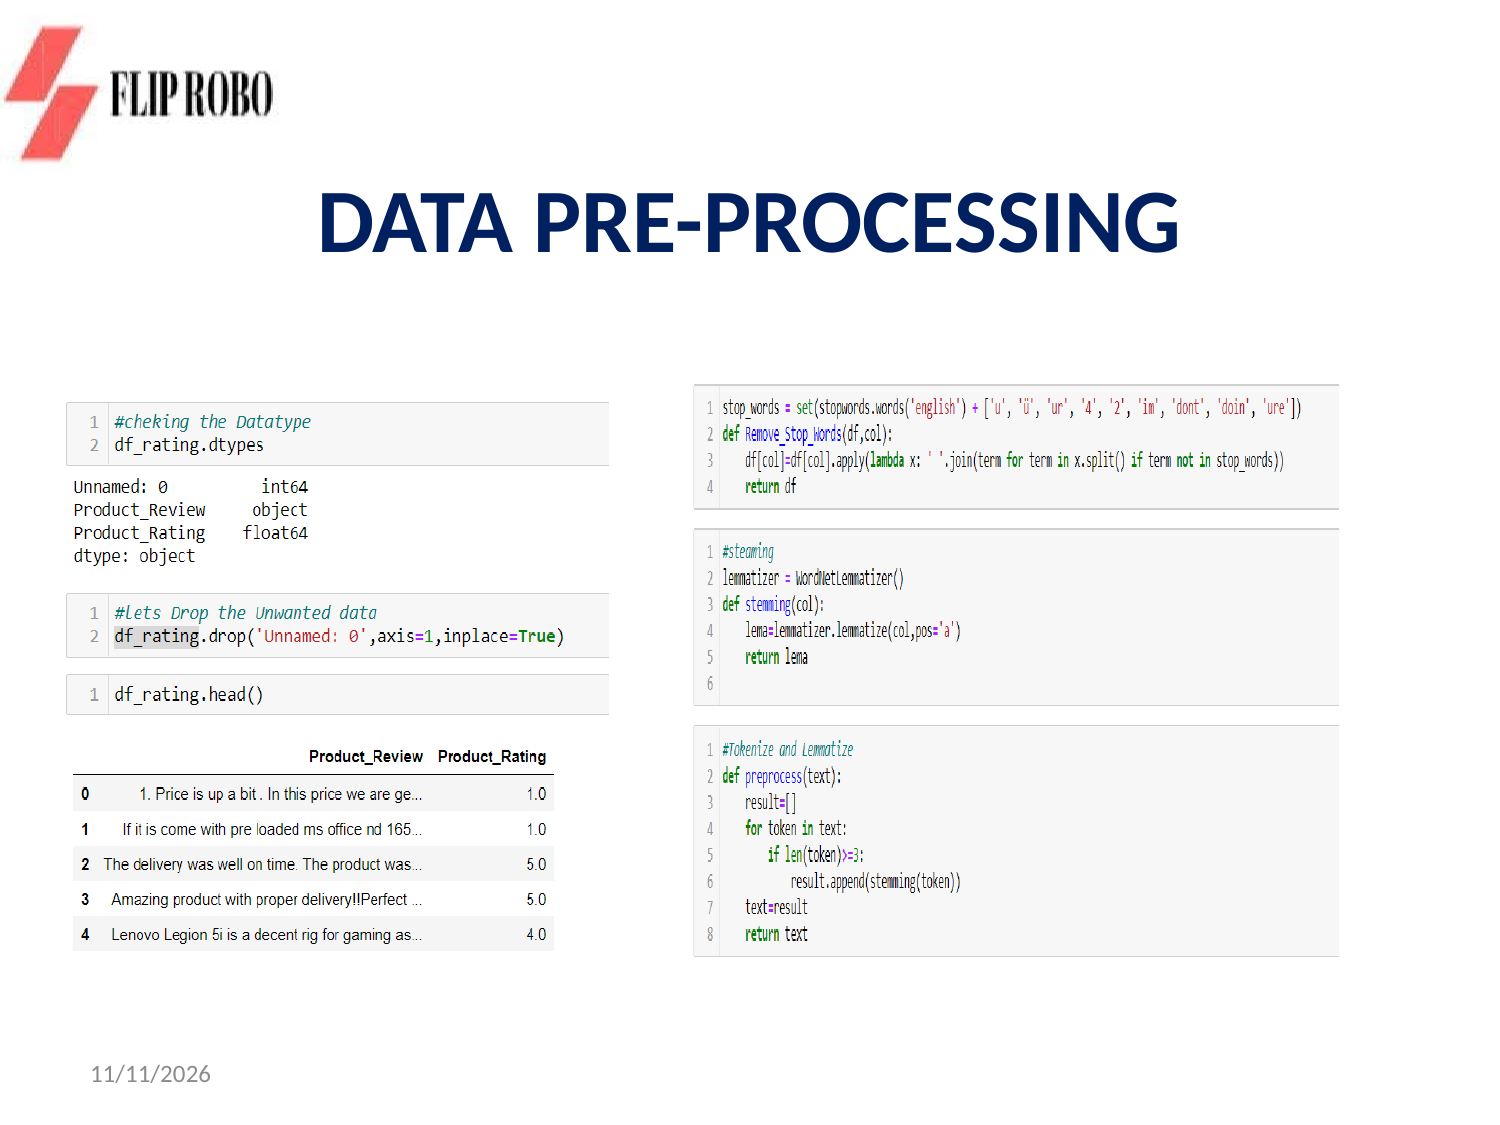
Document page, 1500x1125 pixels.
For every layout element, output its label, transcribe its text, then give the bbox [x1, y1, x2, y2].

title DATA PRE-PROCESSING [75, 45, 1425, 279]
picture [0, 0, 290, 185]
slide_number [75, 1042, 425, 1103]
picture [692, 381, 1339, 965]
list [63, 402, 610, 965]
